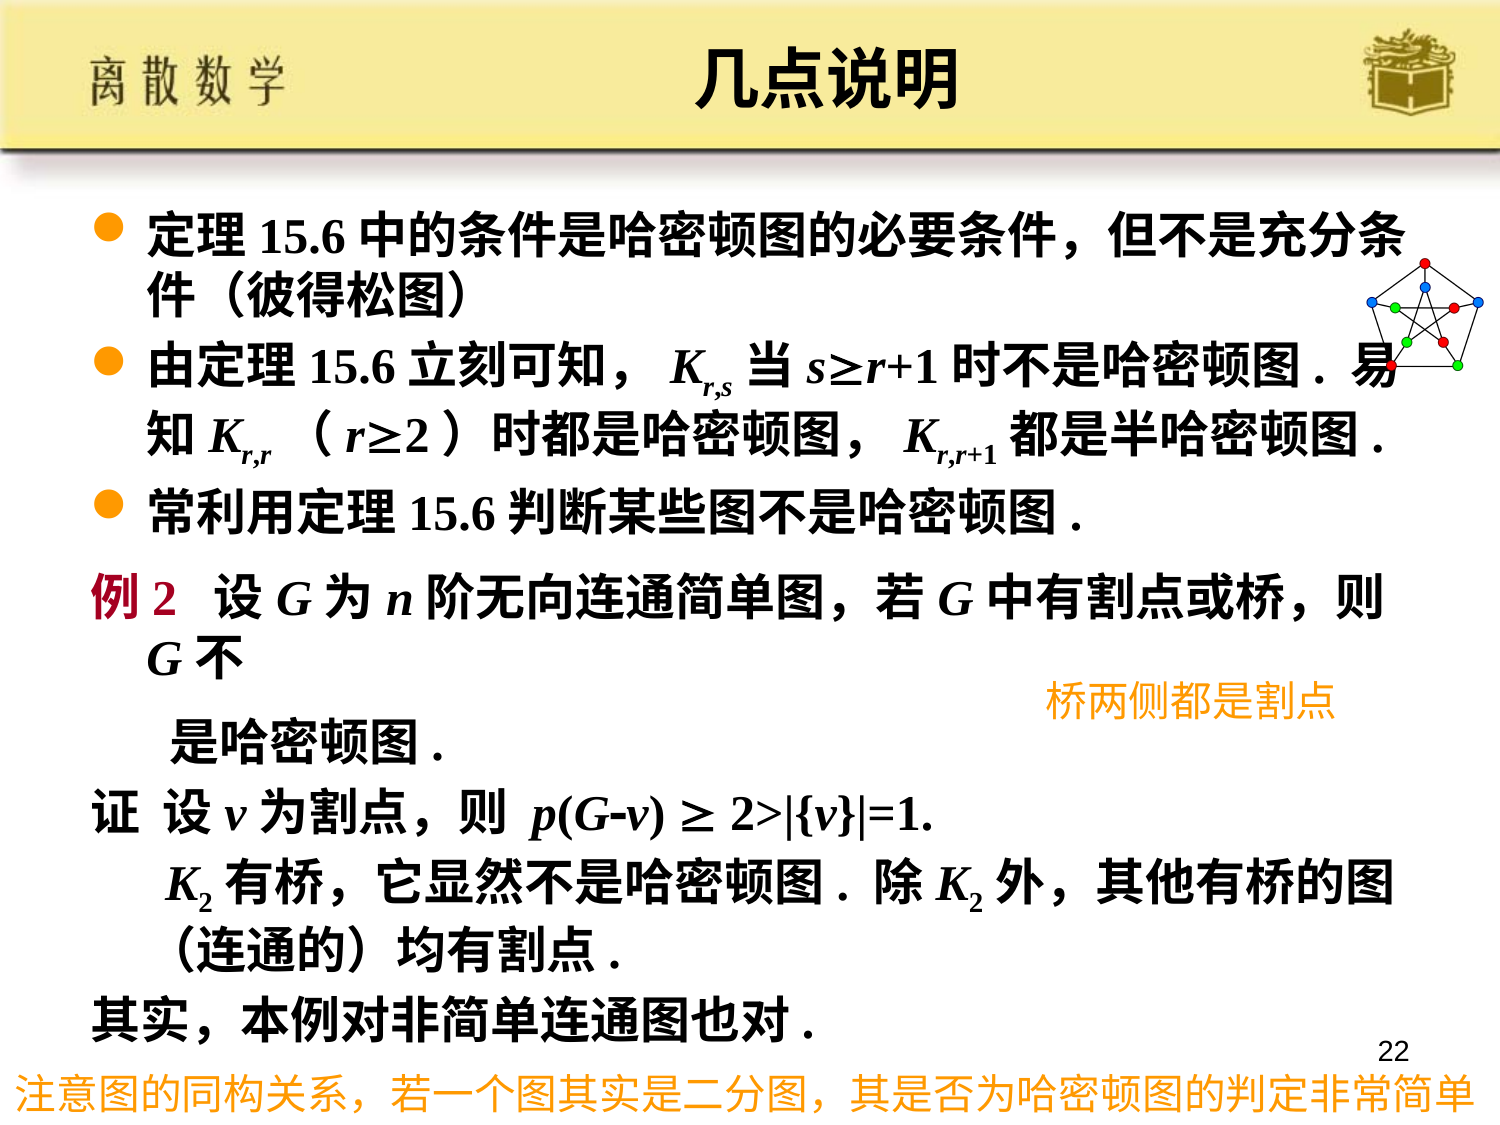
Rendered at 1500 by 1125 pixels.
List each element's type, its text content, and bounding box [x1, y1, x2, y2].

picture [0, 0, 1500, 1060]
text_box 注意图的同构关系，若一个图其实是二分图，其是否为哈密顿图的判定非常简单 [0, 1060, 1500, 1125]
slide_number 22 [1074, 1024, 1425, 1060]
text_box 桥两侧都是割点 [1030, 667, 1456, 733]
title 几点说明 [324, 42, 1329, 112]
list 定理15.6中的条件是哈密顿图的必要条件，但不是充分条件（彼得松图） 由定理15.6立刻可知，Kr,s当sr+1时不是哈密顿图. 易知Kr,r（r2）时都是哈密顿图，Kr,r+1都是半哈密顿图. 常利用定理15.6判断某些图不是哈密顿图. 例2 设G为n阶无向连通简单图，若G中有割点或桥，则G不 是哈密顿图. 证 设v为割点，则 p(Gv)  2>|{v}|=1. K2有桥，它显然不是哈密顿图. 除K2外，其他有桥的图（连通的）均有割点. 其实，本例对非简单连通图也对. [75, 196, 1425, 1005]
